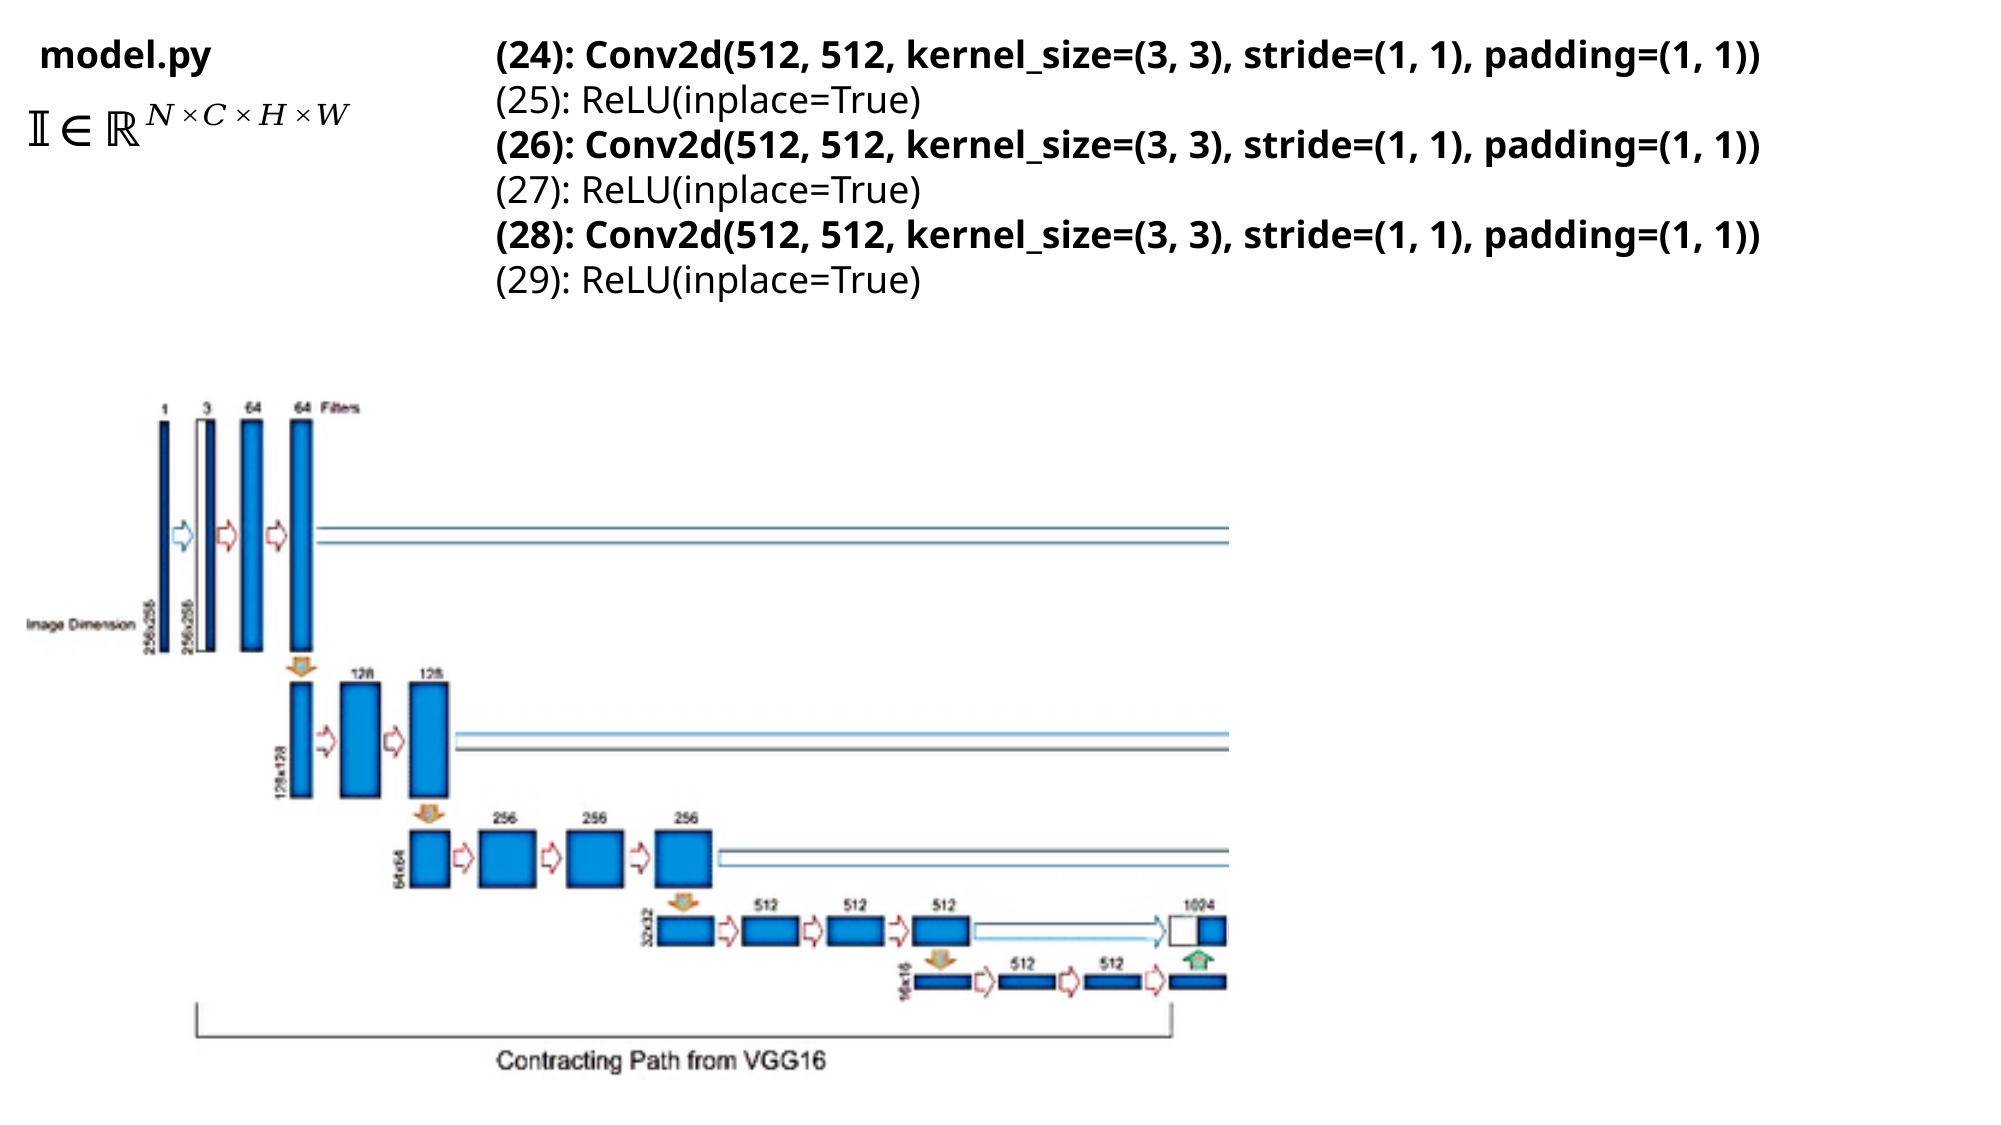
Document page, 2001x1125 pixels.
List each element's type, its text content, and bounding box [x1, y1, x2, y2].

text_box (24): Conv2d(512, 512, kernel_size=(3, 3), stride=(1, 1), padding=(1, 1)) (25): ReLU(inplace=True) (26): Conv2d(512, 512, kernel_size=(3, 3), stride=(1, 1), padding=(1, 1)) (27): ReLU(inplace=True) (28): Conv2d(512, 512, kernel_size=(3, 3), stride=(1, 1), padding=(1, 1)) (29): ReLU(inplace=True) [481, 23, 1787, 308]
picture [26, 395, 1229, 1080]
text_box model.py [24, 23, 227, 83]
